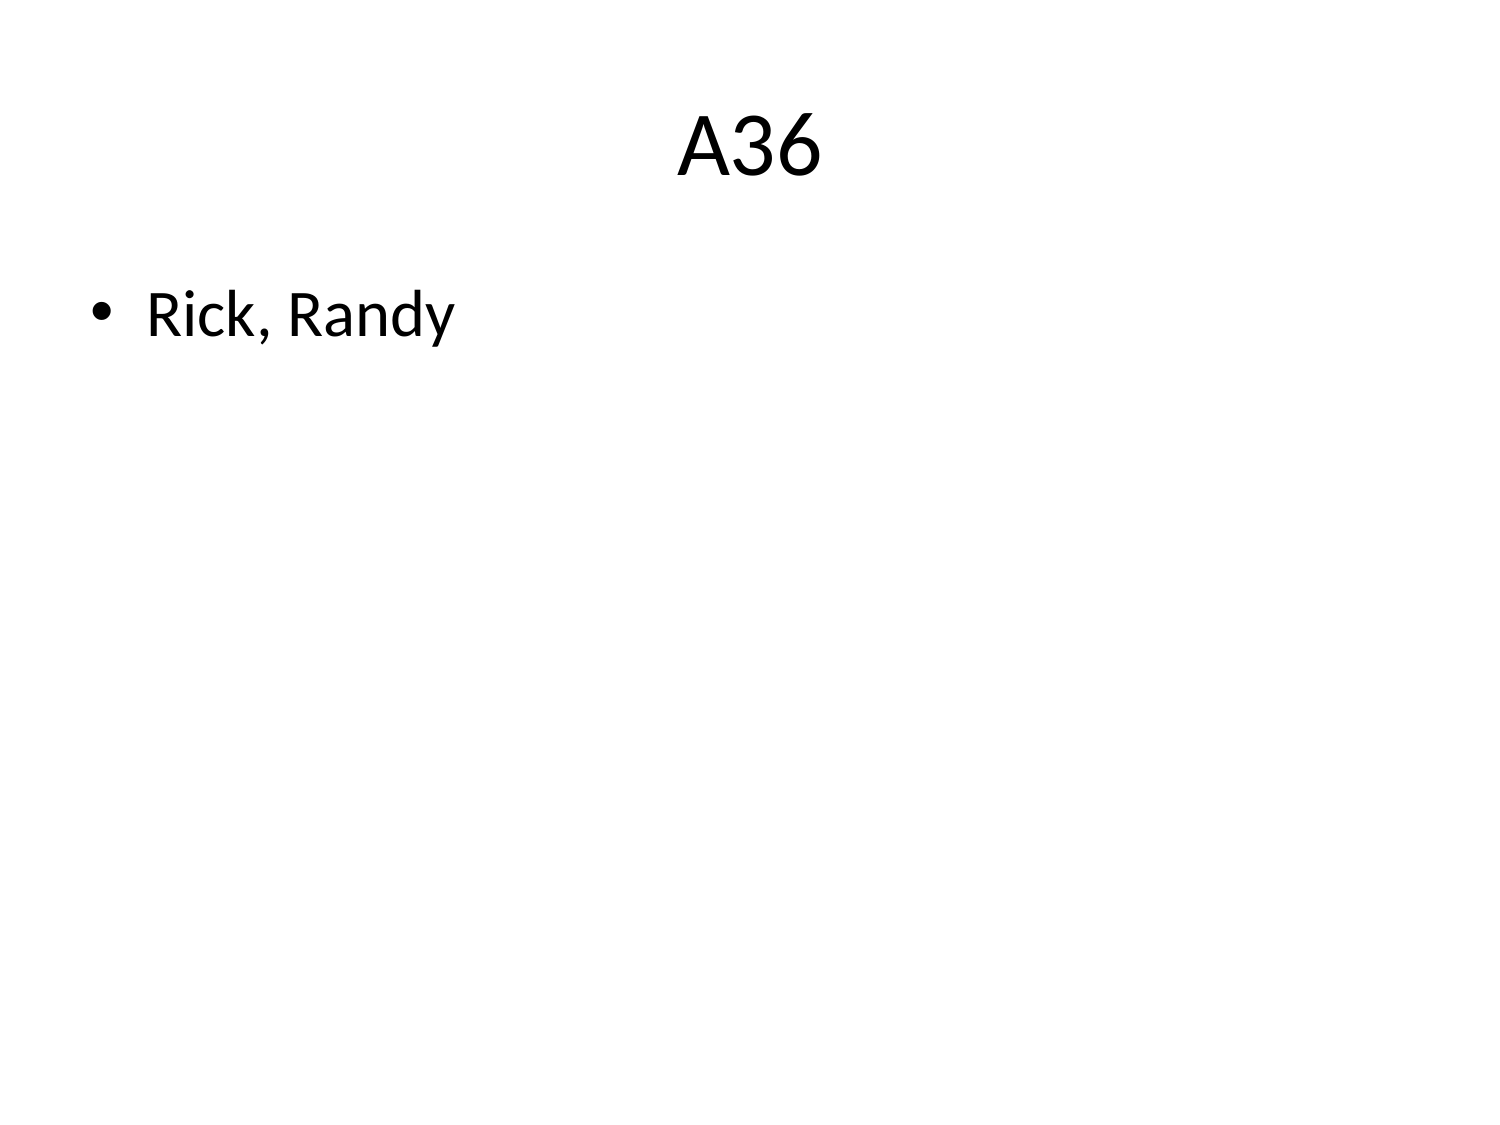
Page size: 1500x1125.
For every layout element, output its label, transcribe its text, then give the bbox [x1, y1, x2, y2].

list Rick, Randy [75, 262, 1425, 1005]
title A36 [75, 45, 1425, 233]
